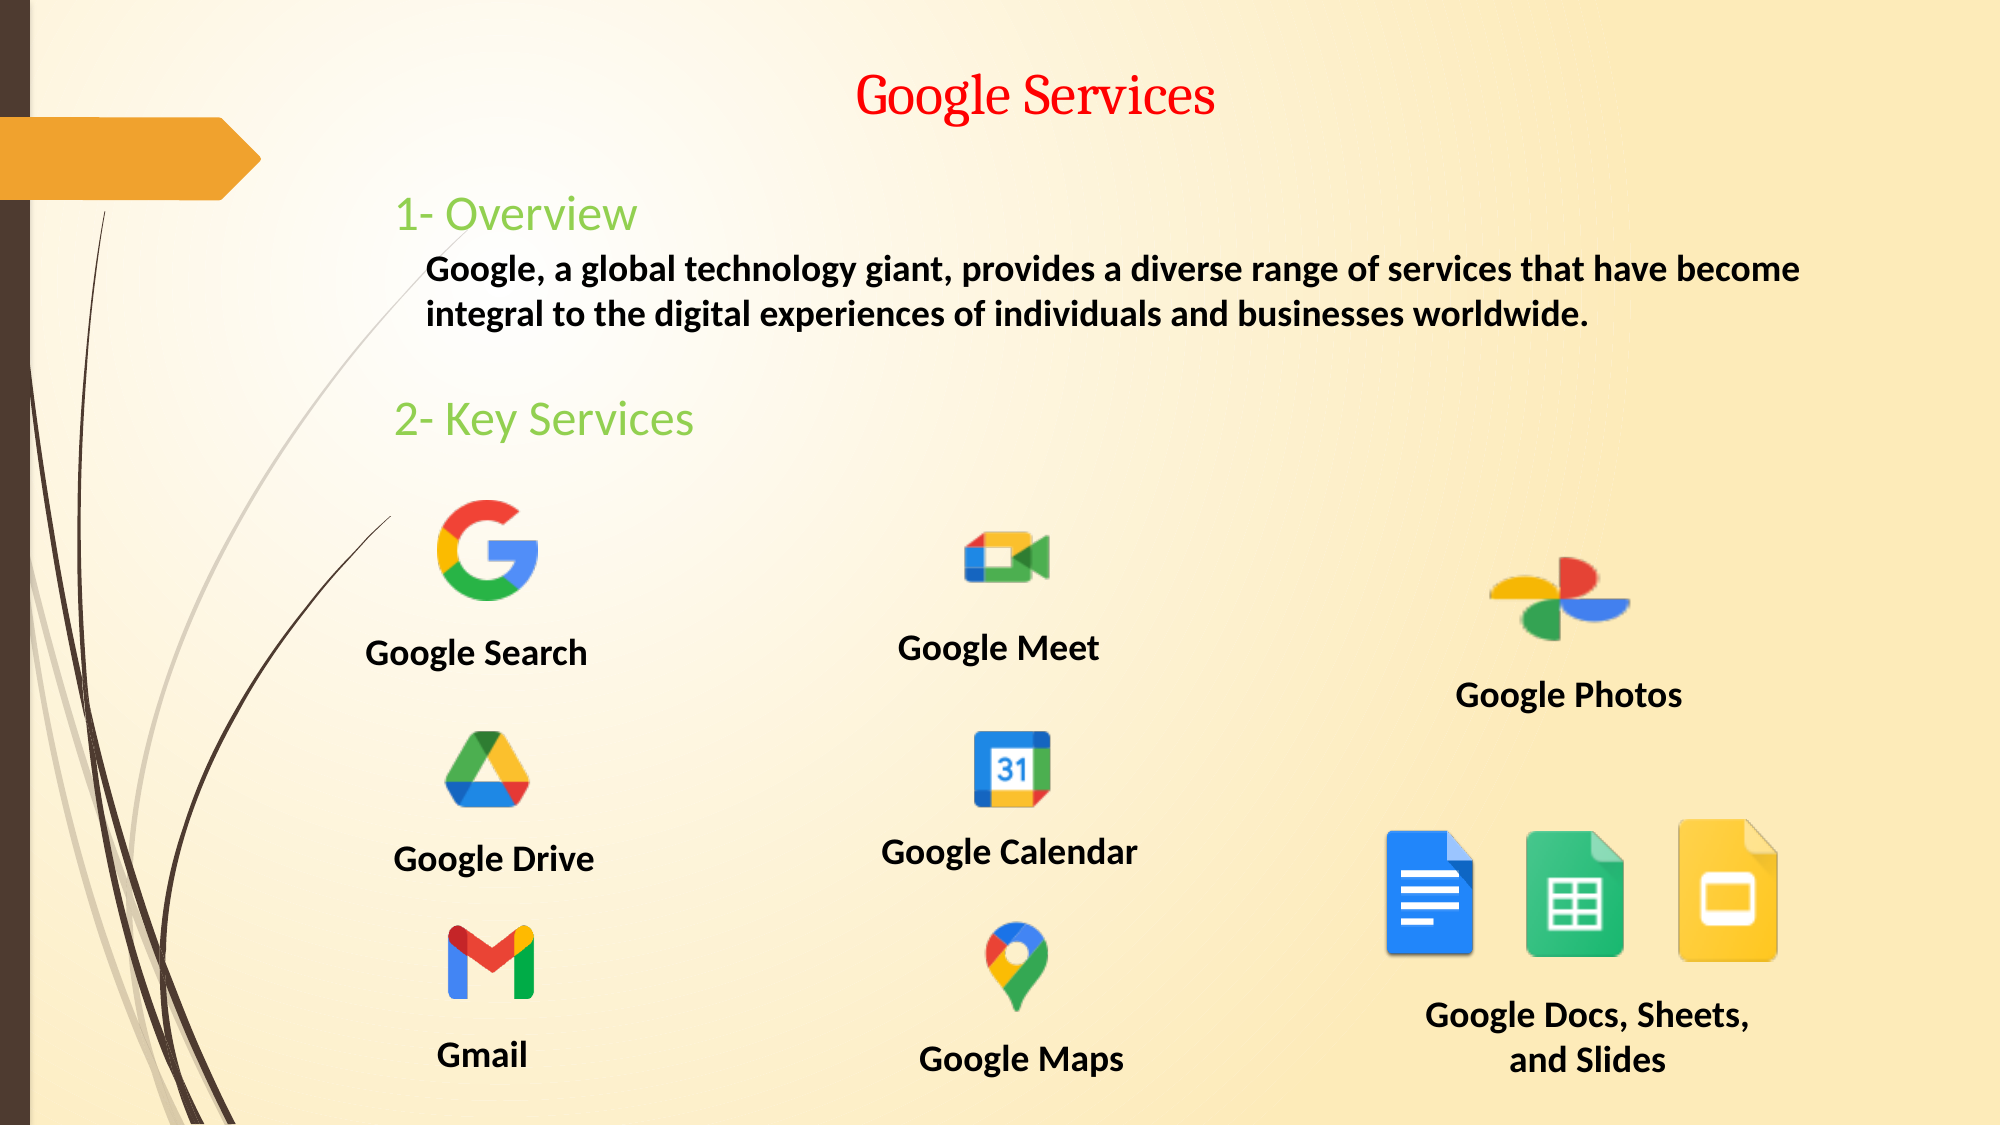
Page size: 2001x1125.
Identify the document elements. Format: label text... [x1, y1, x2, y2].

picture [966, 917, 1068, 1019]
picture [437, 500, 538, 602]
picture [1511, 831, 1640, 957]
text_box Google Meet [883, 615, 1158, 676]
picture [1371, 826, 1488, 962]
text_box Google Search [350, 620, 615, 681]
text_box Gmail [422, 1022, 560, 1083]
title Google Services [305, 48, 1768, 148]
picture [940, 507, 1075, 608]
picture [440, 905, 541, 1019]
text_box 1- Overview [378, 172, 772, 248]
text_box Google Photos [1440, 662, 1711, 723]
text_box Google Calendar [866, 819, 1156, 880]
text_box Google Drive [378, 826, 618, 887]
text_box 2- Key Services [378, 377, 783, 453]
text_box Google Docs, Sheets, and Slides [1408, 983, 1768, 1088]
picture [1455, 536, 1668, 664]
picture [1663, 819, 1794, 962]
picture [962, 719, 1063, 820]
text_box Google Maps [904, 1026, 1161, 1086]
text_box Google, a global technology giant, provides a diverse range of services that have become integral to the digital experiences of individuals and businesses worldwide. [411, 236, 1901, 342]
picture [437, 719, 538, 820]
